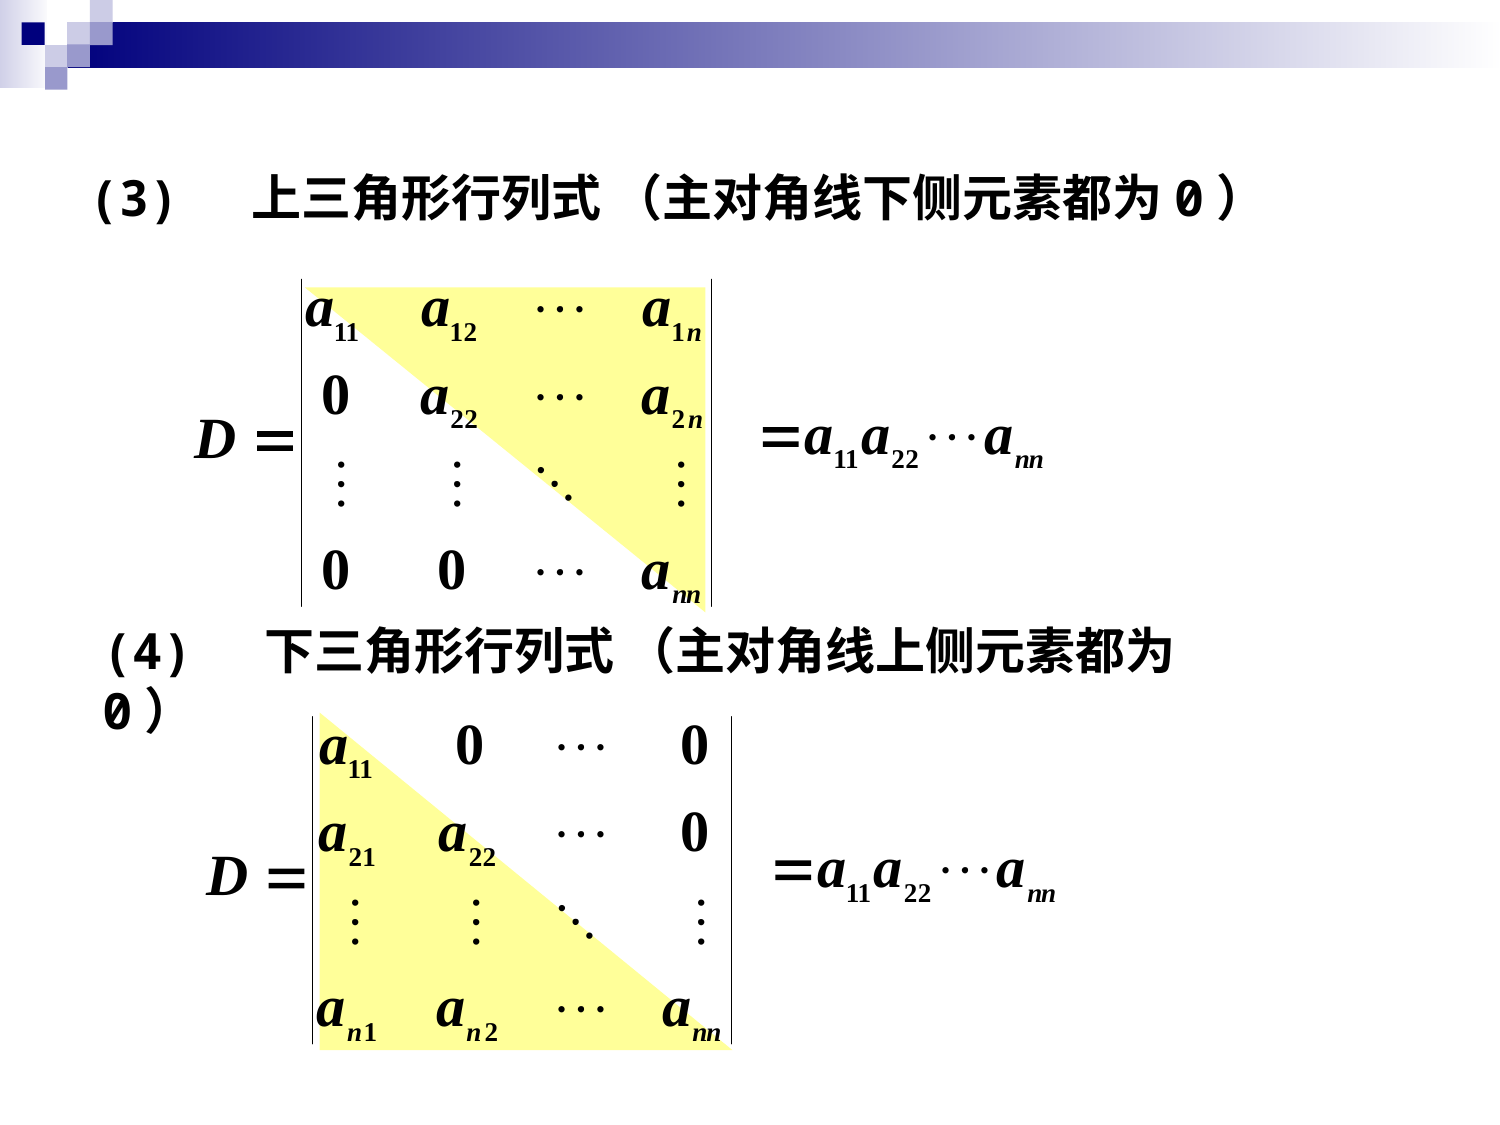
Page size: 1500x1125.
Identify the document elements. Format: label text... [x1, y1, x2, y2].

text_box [199, 712, 738, 1051]
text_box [188, 274, 718, 613]
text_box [753, 403, 1051, 476]
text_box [766, 837, 1063, 909]
text_box (3) 上三角形行列式 （主对角线下侧元素都为0） [74, 159, 1281, 234]
text_box (4) 下三角形行列式 （主对角线上侧元素都为0） [87, 612, 1282, 748]
